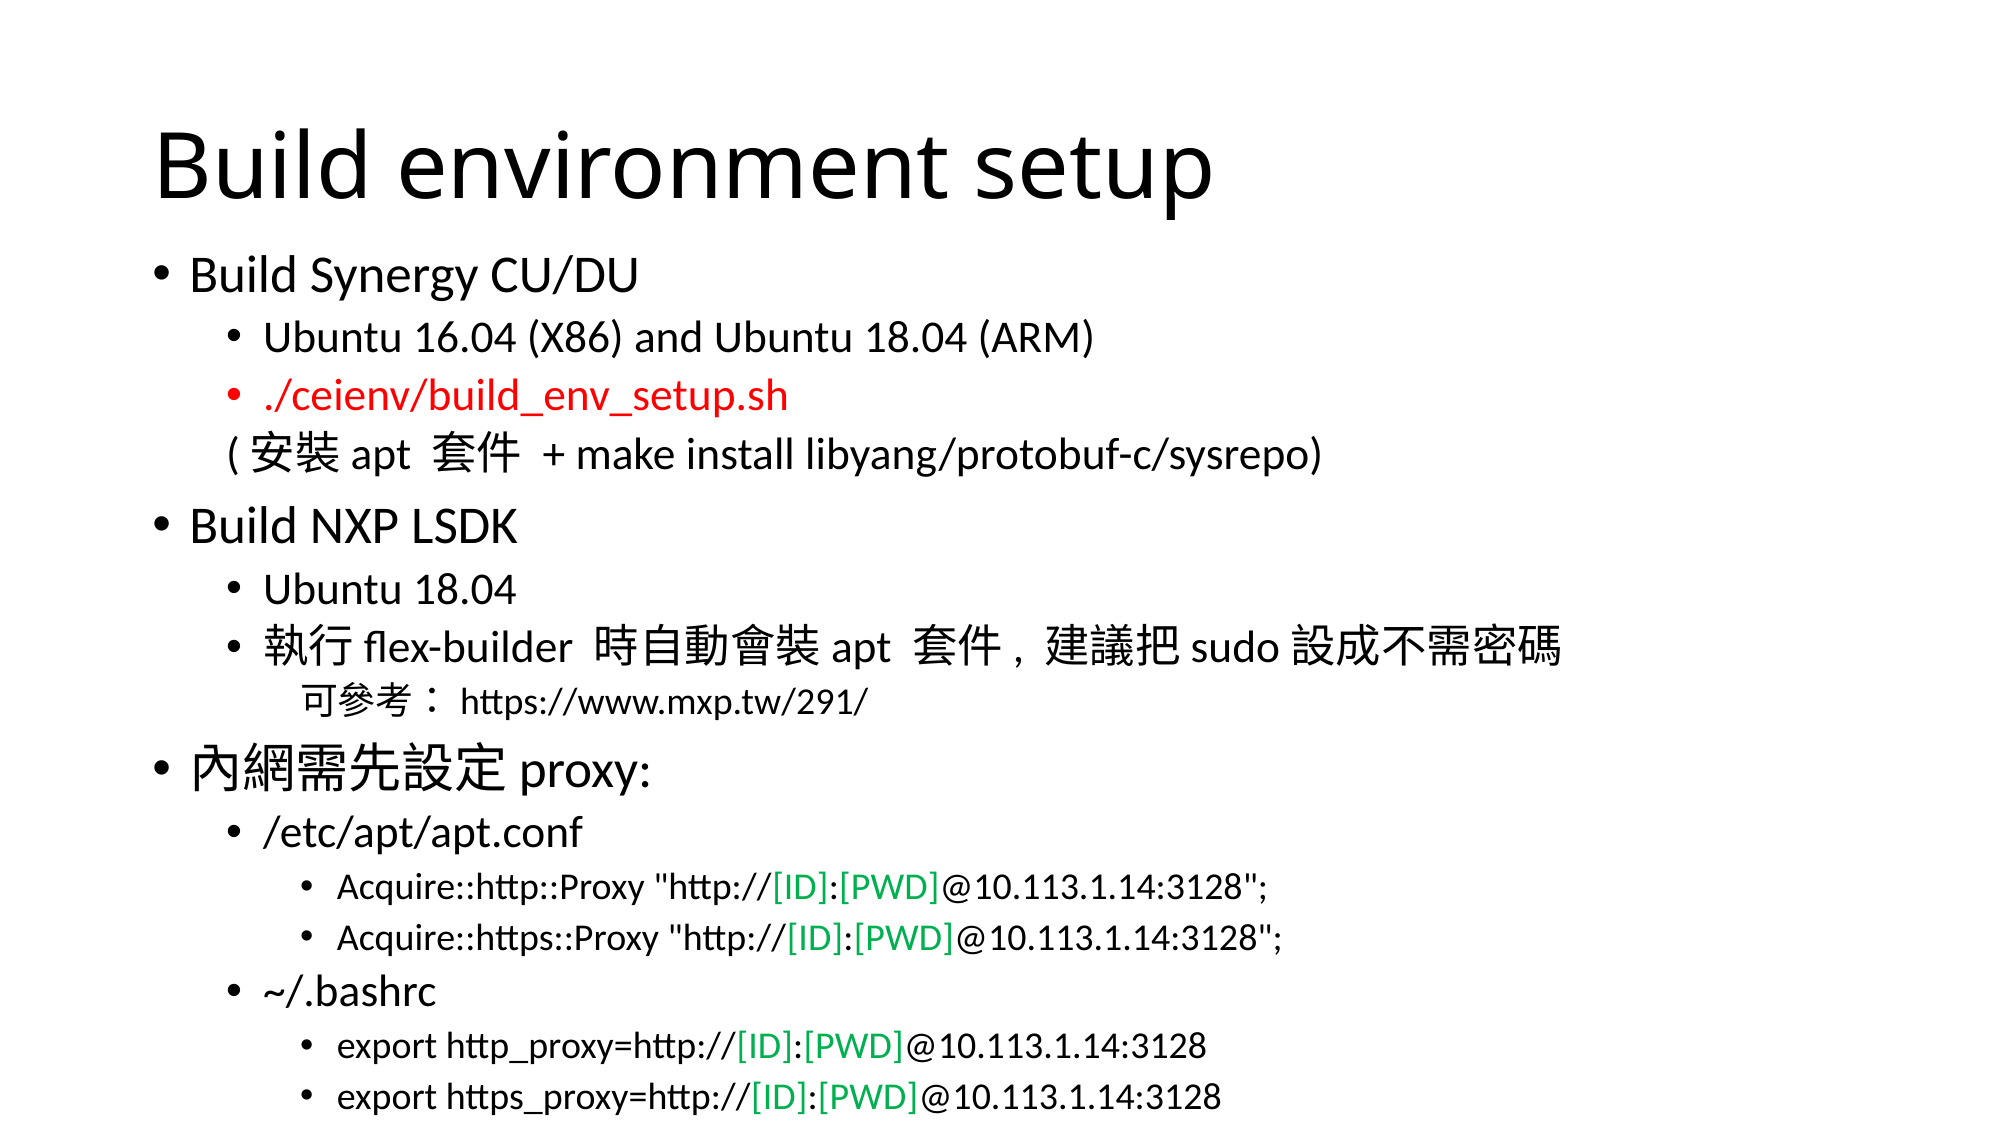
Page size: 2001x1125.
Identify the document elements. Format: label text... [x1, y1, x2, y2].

list Build Synergy CU/DU Ubuntu 16.04 (X86) and Ubuntu 18.04 (ARM) ./ceienv/build_env_setup.sh (安裝apt 套件 + make install libyang/protobuf-c/sysrepo) Build NXP LSDK Ubuntu 18.04 執行flex-builder 時自動會裝apt 套件, 建議把sudo設成不需密碼 可參考：https://www.mxp.tw/291/ 內網需先設定proxy: /etc/apt/apt.conf Acquire::http::Proxy "http://[ID]:[PWD]@10.113.1.14:3128"; Acquire::https::Proxy "http://[ID]:[PWD]@10.113.1.14:3128"; ~/.bashrc export http_proxy=http://[ID]:[PWD]@10.113.1.14:3128 export https_proxy=http://[ID]:[PWD]@10.113.1.14:3128 [137, 239, 1914, 1125]
title Build environment setup [137, 59, 1863, 239]
